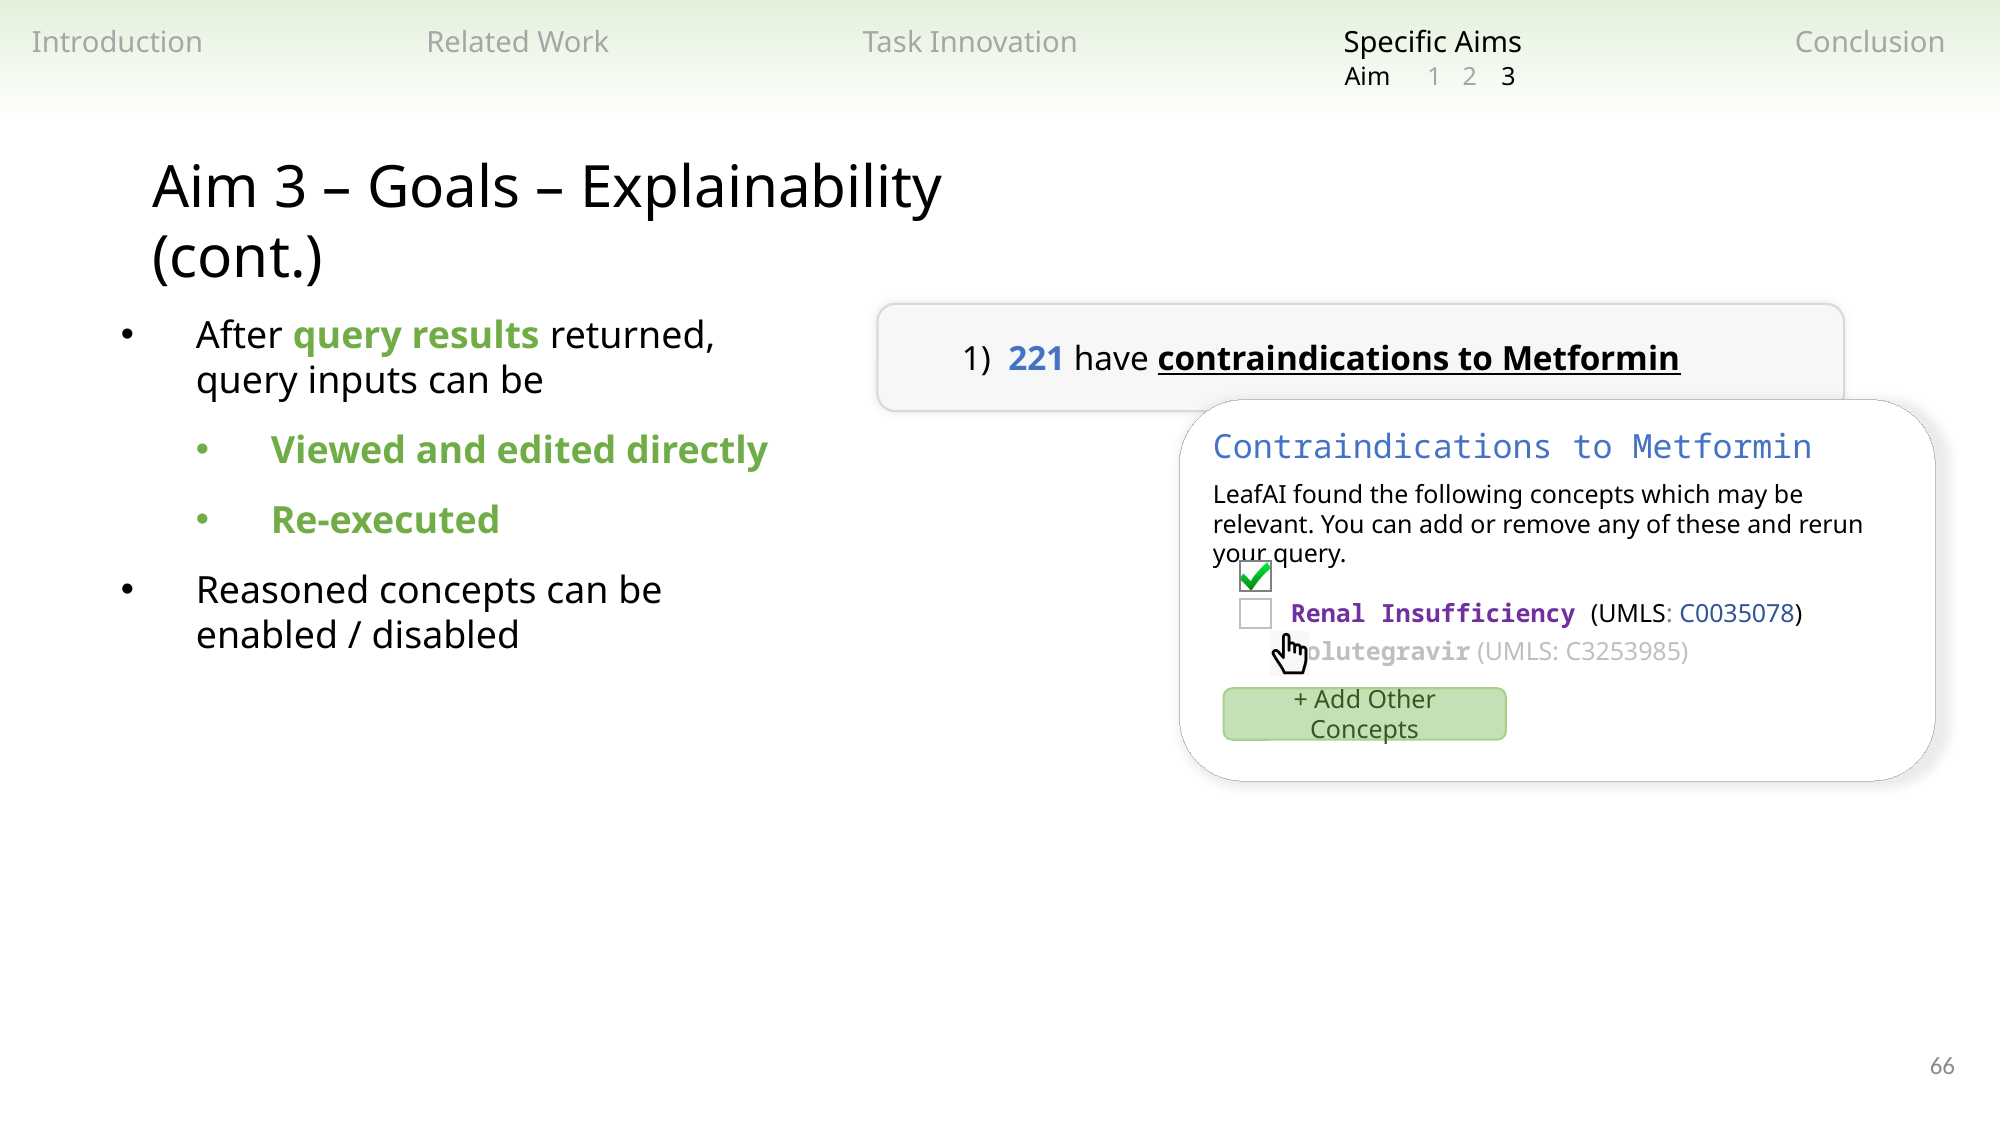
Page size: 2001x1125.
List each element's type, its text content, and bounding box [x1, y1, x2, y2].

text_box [24, 15, 1958, 99]
picture [1239, 562, 1271, 591]
text_box Contraindications to Metformin LeafAI found the following concepts which may be relevant. You can add or remove any of these and rerun your query. Renal Insufficiency (UMLS: C0035078) Dolutegravir (UMLS: C3253985) [1179, 412, 1936, 782]
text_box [877, 303, 2000, 412]
text_box + Add Other Concepts [1222, 687, 1507, 741]
text_box Aim 3 – Goals – Explainability (cont.) [137, 141, 1133, 297]
picture [1270, 631, 1309, 676]
slide_number 66 [1520, 1035, 1971, 1096]
text_box [1239, 598, 1272, 629]
text_box After query results returned, query inputs can be Viewed and edited directly Re-executed Reasoned concepts can be enabled / disabled [106, 303, 787, 664]
